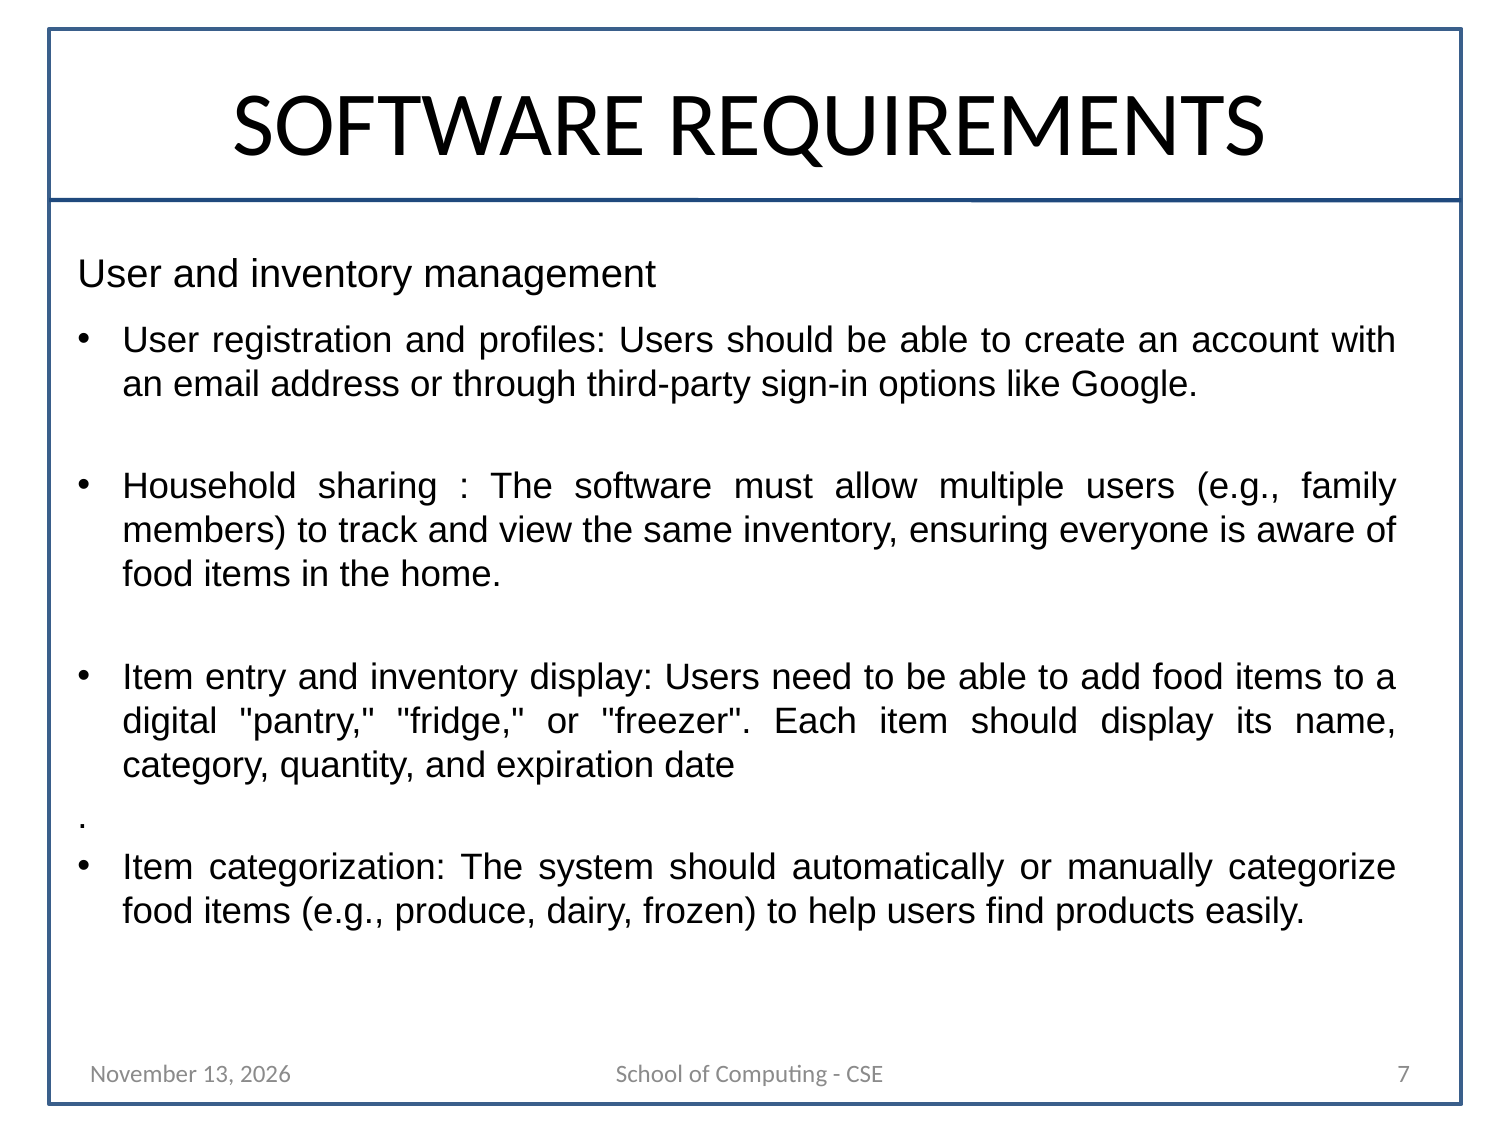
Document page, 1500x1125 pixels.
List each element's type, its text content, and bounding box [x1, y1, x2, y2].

slide_number 7 [1074, 1042, 1425, 1103]
footer School of Computing - CSE [512, 1042, 988, 1103]
subtitle User and inventory management User registration and profiles: Users should be able to create an account with an email address or through third-party sign-in options like Google. Household sharing : The software must allow multiple users (e.g., family members) to track and view the same inventory, ensuring everyone is aware of food items in the home. Item entry and inventory display: Users need to be able to add food items to a digital "pantry," "fridge," or "freezer". Each item should display its name, category, quantity, and expiration date . Item categorization: The system should automatically or manually categorize food items (e.g., produce, dairy, frozen) to help users find products easily. [62, 240, 1413, 1003]
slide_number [75, 1042, 425, 1103]
title SOFTWARE REQUIREMENTS [112, 37, 1388, 200]
